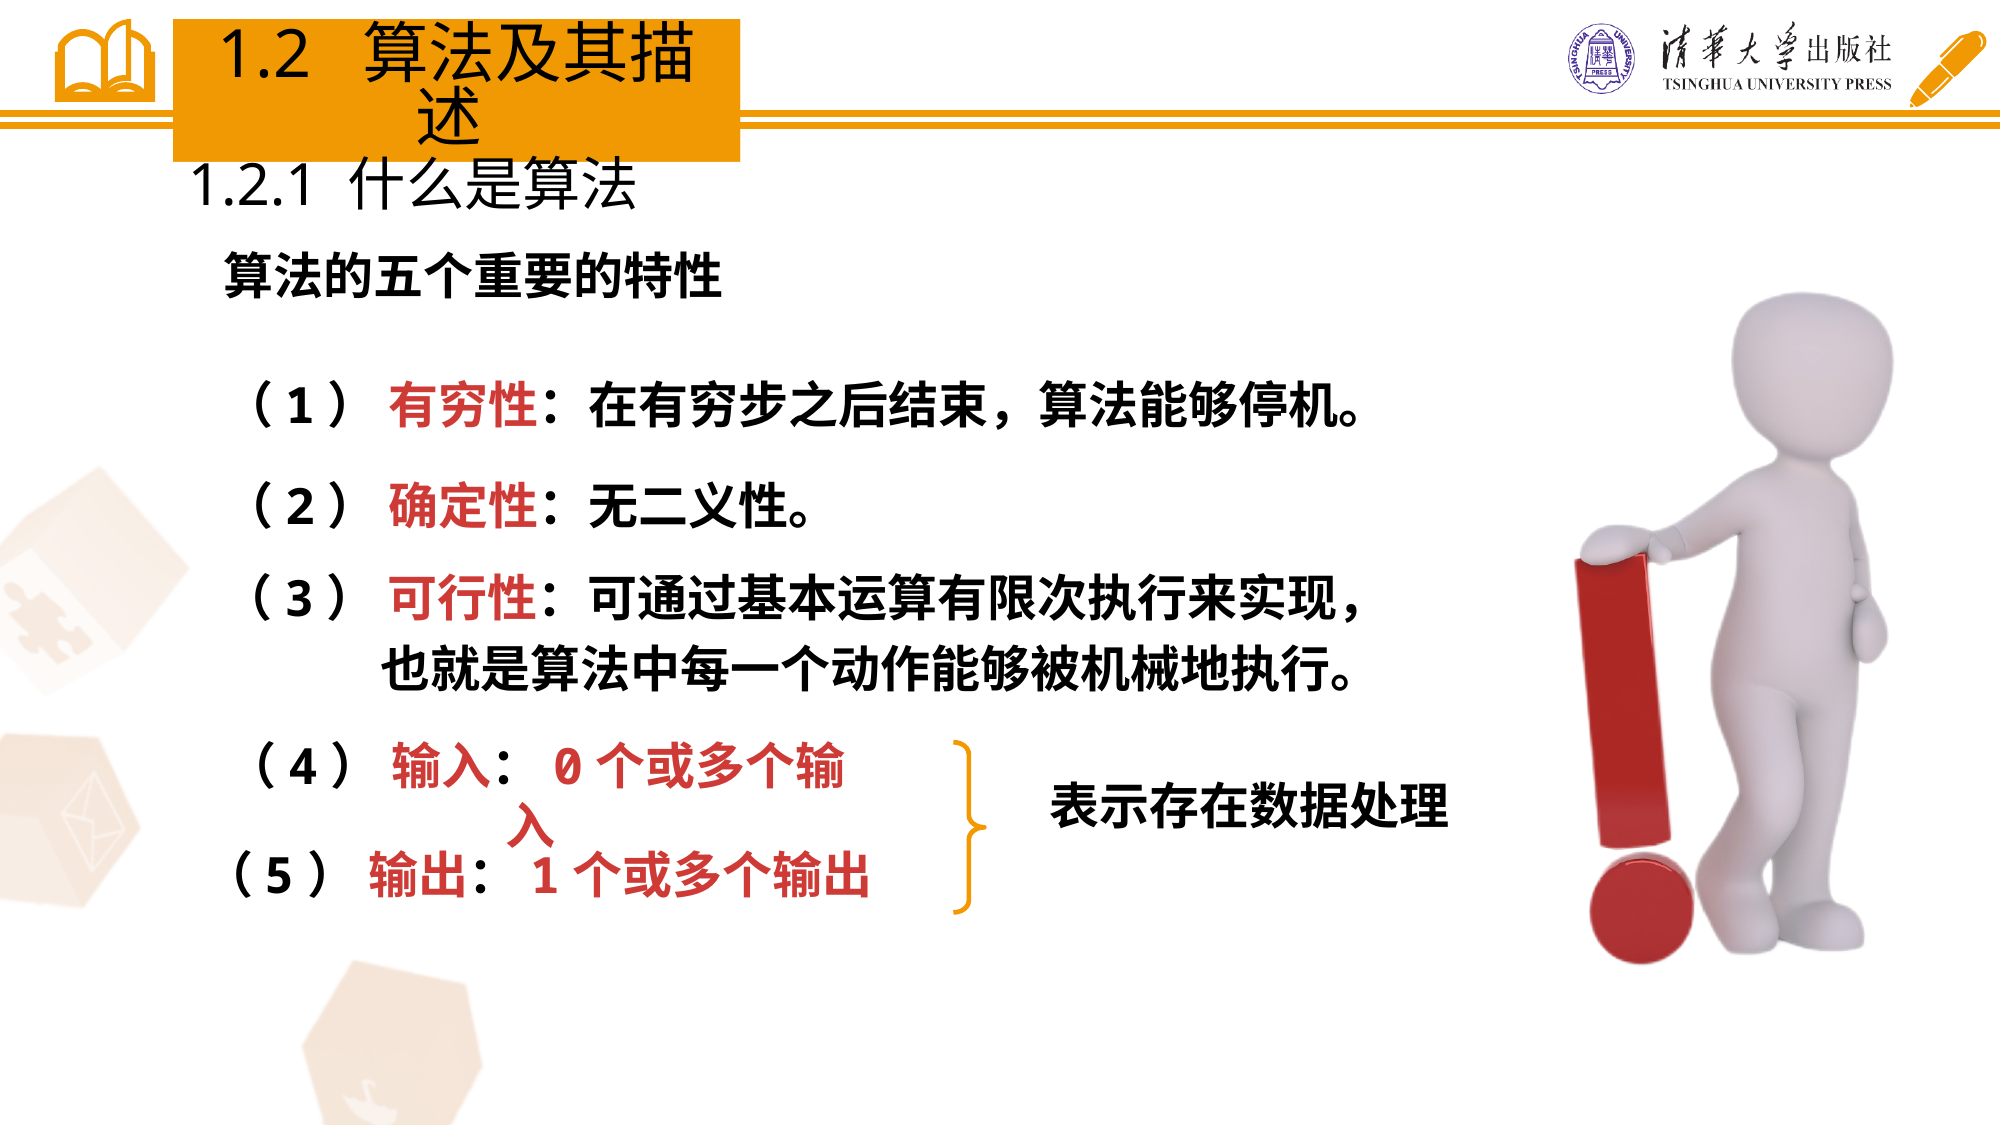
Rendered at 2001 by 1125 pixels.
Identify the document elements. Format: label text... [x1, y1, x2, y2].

picture [1359, 189, 2000, 1014]
text_box 表示存在数据处理 [968, 767, 1354, 843]
text_box （5） 输出：1个或多个输出 [180, 836, 896, 912]
text_box （2） 确定性：无二义性。 [208, 466, 1354, 542]
picture [1531, 0, 1973, 149]
picture [1936, 78, 1948, 90]
text_box （3） 可行性：可通过基本运算有限次执行来实现， 也就是算法中每一个动作能够被机械地执行。 [207, 573, 1354, 705]
text_box [953, 742, 969, 913]
text_box 算法的五个重要的特性 [208, 248, 1201, 312]
text_box 1.2.1 什么是算法 [173, 153, 888, 225]
text_box （1） 有穷性：在有穷步之后结束，算法能够停机。 [208, 365, 1354, 441]
text_box （4） 输入：0个或多个输入 [191, 727, 880, 836]
text_box 1.2 算法及其描述 [173, 19, 741, 153]
